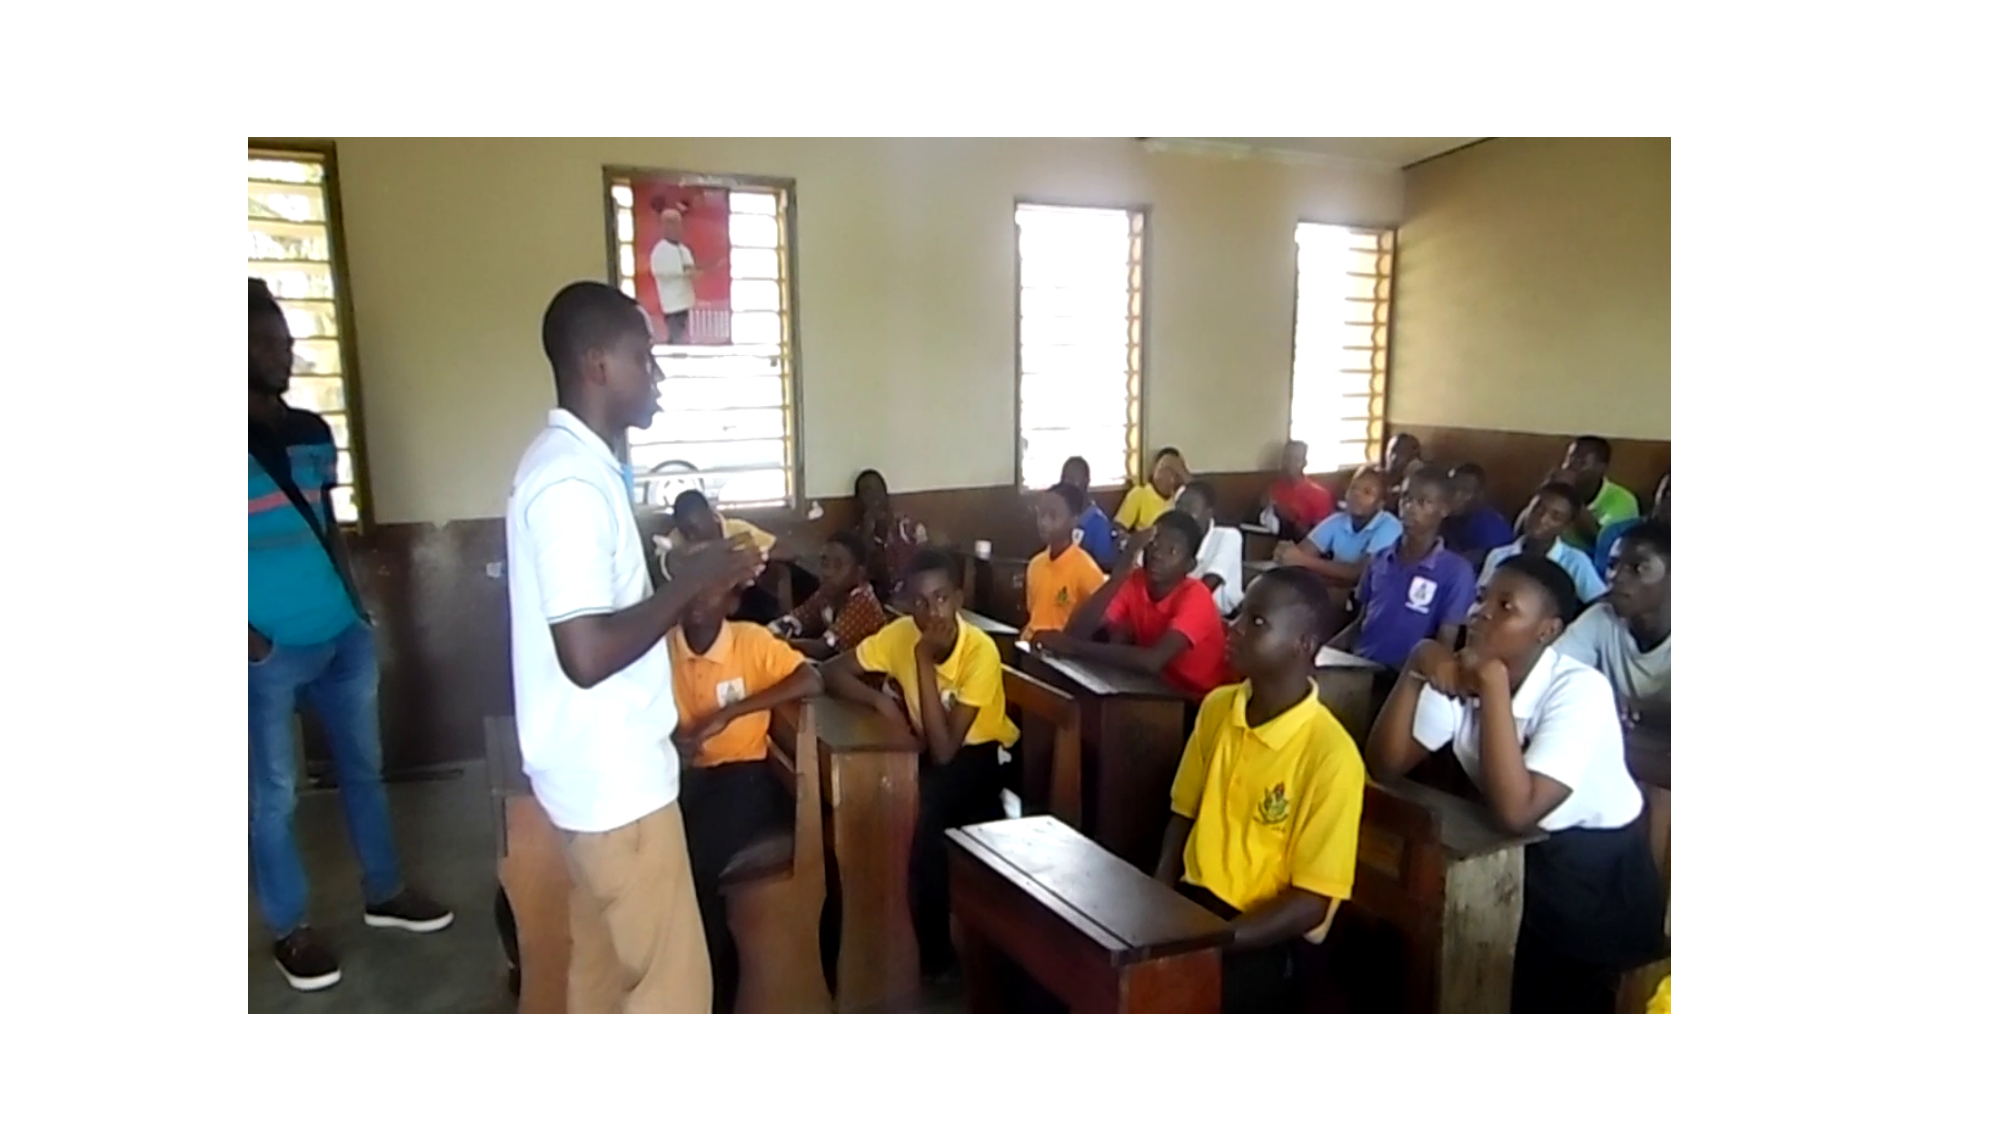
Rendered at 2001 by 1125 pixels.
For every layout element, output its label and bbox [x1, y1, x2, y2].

list [248, 137, 1671, 1014]
